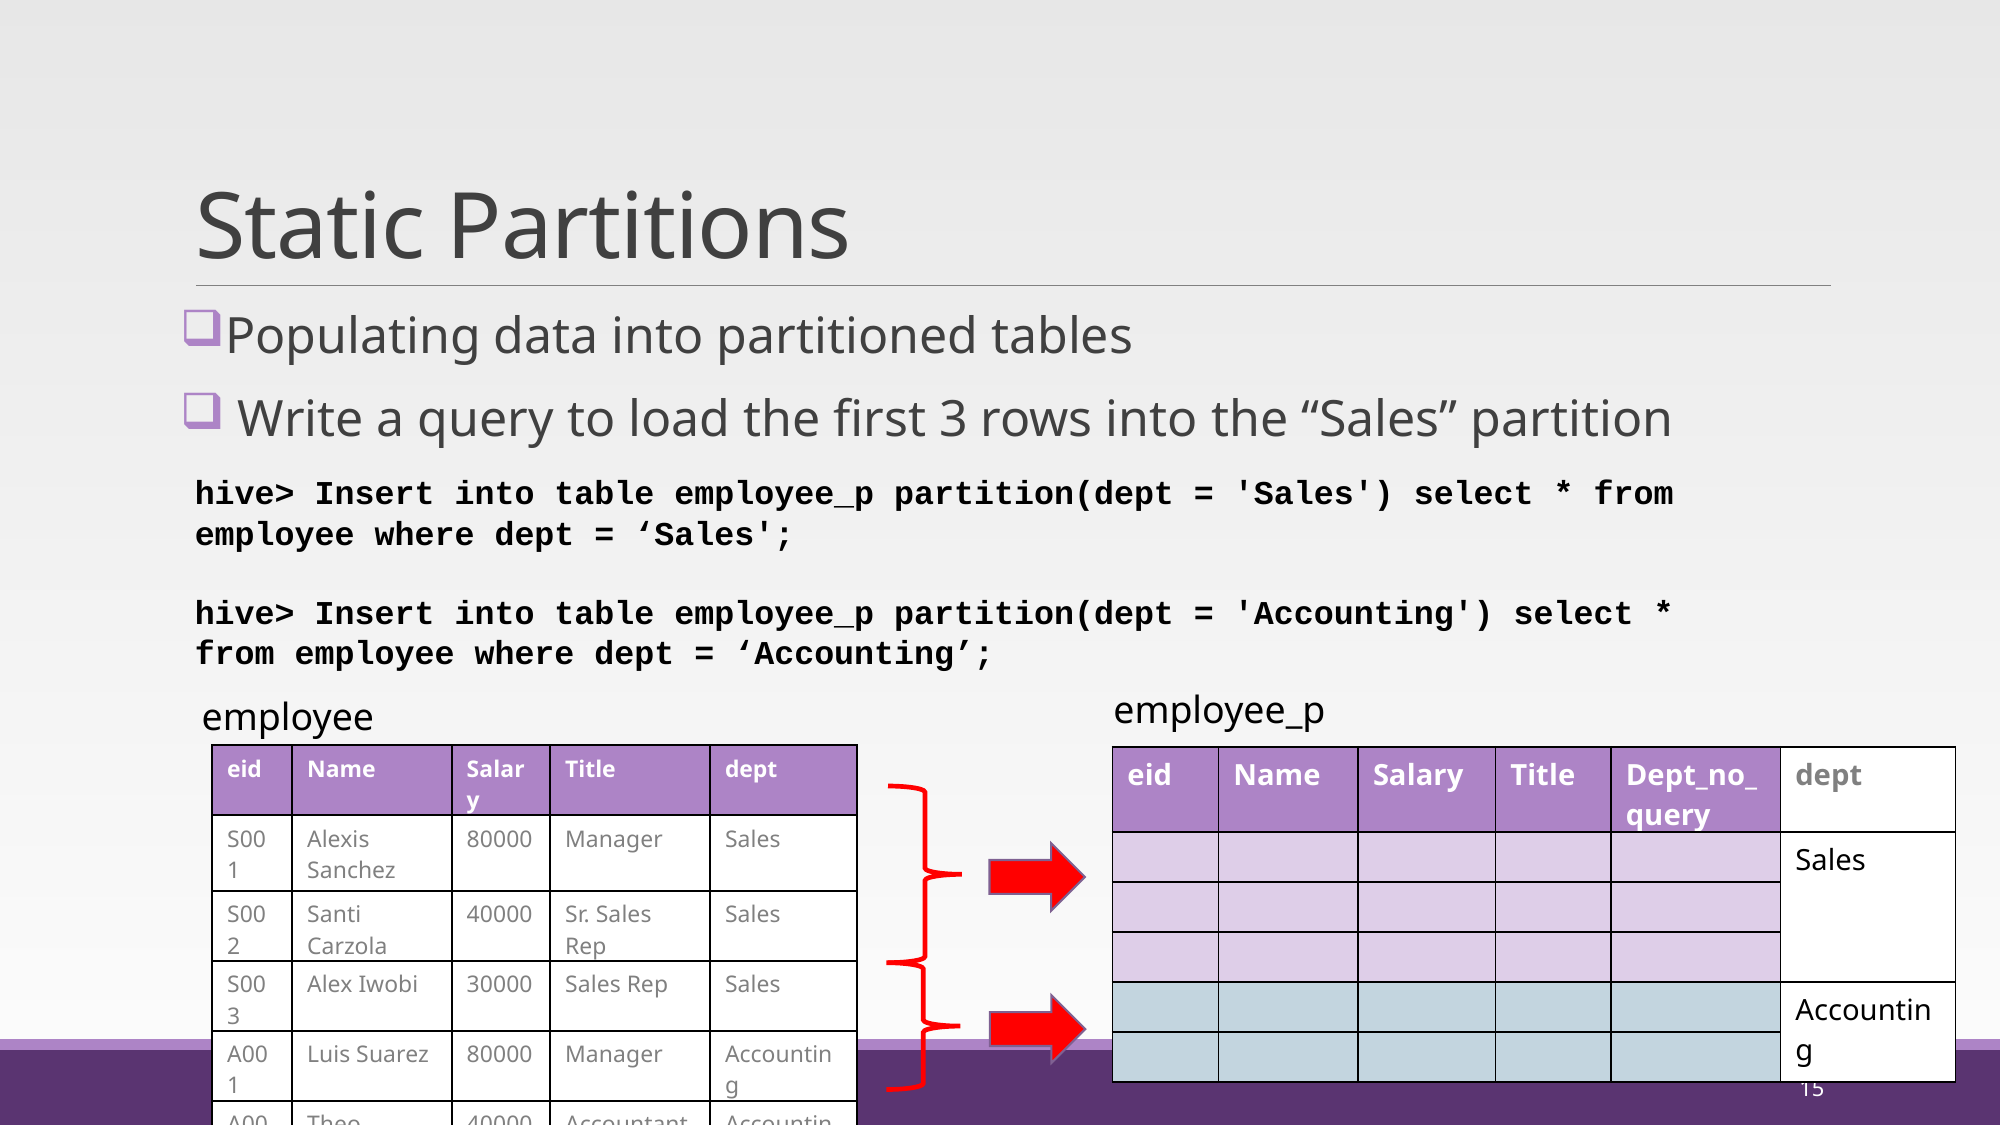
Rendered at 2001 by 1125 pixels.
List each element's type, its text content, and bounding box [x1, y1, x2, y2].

table_cell [1219, 833, 1357, 881]
table_header dept [711, 746, 856, 814]
table_cell [1359, 883, 1495, 931]
text_box employee [186, 685, 390, 746]
list Populating data into partitioned tables Write a query to load the first 3 rows into the “Sales” partition [180, 302, 1830, 963]
table_cell Manager [551, 816, 709, 890]
table_cell Sales Rep [551, 962, 709, 1030]
table_header Title [551, 746, 709, 814]
table_cell Accounting [711, 1032, 856, 1100]
table_cell A001 [213, 1032, 291, 1100]
table_cell [1113, 833, 1218, 881]
table_cell Accountant [551, 1102, 709, 1125]
table_header eid [213, 746, 291, 814]
table_cell [1612, 1033, 1780, 1081]
text_box [988, 992, 1087, 1066]
table_cell Alex Iwobi [293, 962, 451, 1030]
table_cell [1359, 1033, 1495, 1081]
table_cell Manager [551, 1032, 709, 1100]
table_cell [1496, 933, 1610, 981]
table_cell [1612, 833, 1780, 881]
table_header Name [293, 746, 451, 814]
table_cell Alexis Sanchez [293, 816, 451, 890]
table_cell S002 [213, 892, 291, 960]
table_header eid [1113, 748, 1218, 831]
table_cell [1496, 1033, 1610, 1081]
table_cell [1612, 983, 1780, 1031]
table_cell 30000 [453, 962, 549, 1030]
table_cell [1612, 933, 1780, 981]
table_header Salary [453, 746, 549, 814]
table_cell S001 [213, 816, 291, 890]
table_header dept [1781, 748, 1955, 831]
table_cell 40000 [453, 1102, 549, 1125]
table_cell Accounting [711, 1102, 856, 1125]
table_cell Santi Carzola [293, 892, 451, 960]
text_box [988, 840, 1087, 914]
table_cell A002 [213, 1102, 291, 1125]
table_cell 40000 [453, 892, 549, 960]
table_cell [1219, 1033, 1357, 1081]
table_cell Sr. Sales Rep [551, 892, 709, 960]
table_cell [1113, 1033, 1218, 1081]
table_header Title [1496, 748, 1610, 831]
table_header Name [1219, 748, 1357, 831]
table_cell [1359, 833, 1495, 881]
table_cell [1612, 883, 1780, 931]
table_cell [1219, 983, 1357, 1031]
table_cell 80000 [453, 816, 549, 890]
table_cell [1113, 883, 1218, 931]
table_cell Theo Walcott [293, 1102, 451, 1125]
table_cell Accounting [1781, 983, 1955, 1081]
table_header Salary [1359, 748, 1495, 831]
table_cell [1113, 983, 1218, 1031]
table_cell Sales [711, 816, 856, 890]
table_cell Sales [711, 892, 856, 960]
table_cell [1359, 933, 1495, 981]
title Static Partitions [180, 47, 1830, 285]
table_cell S003 [213, 962, 291, 1030]
table_header Dept_no_query [1612, 748, 1780, 831]
table_cell [1113, 933, 1218, 981]
table_cell [1496, 833, 1610, 881]
table_cell [1219, 883, 1357, 931]
table_cell [1219, 933, 1357, 981]
table_cell Sales [711, 962, 856, 1030]
text_box [886, 962, 961, 1091]
table_cell Luis Suarez [293, 1032, 451, 1100]
table_cell [1496, 883, 1610, 931]
text_box employee_p [1098, 678, 1341, 739]
text_box [888, 785, 962, 963]
table_cell [1496, 983, 1610, 1031]
slide_number 15 [1624, 1083, 1840, 1120]
text_box hive> Insert into table employee_p partition(dept = 'Sales') select * from employee where dept = ‘Sales'; hive> Insert into table employee_p partition(dept = 'Accounting') select * from employee where dept = ‘Accounting’; [180, 464, 1785, 679]
table_cell Sales [1781, 833, 1955, 981]
table_cell [1359, 983, 1495, 1031]
table_cell 80000 [453, 1032, 549, 1100]
